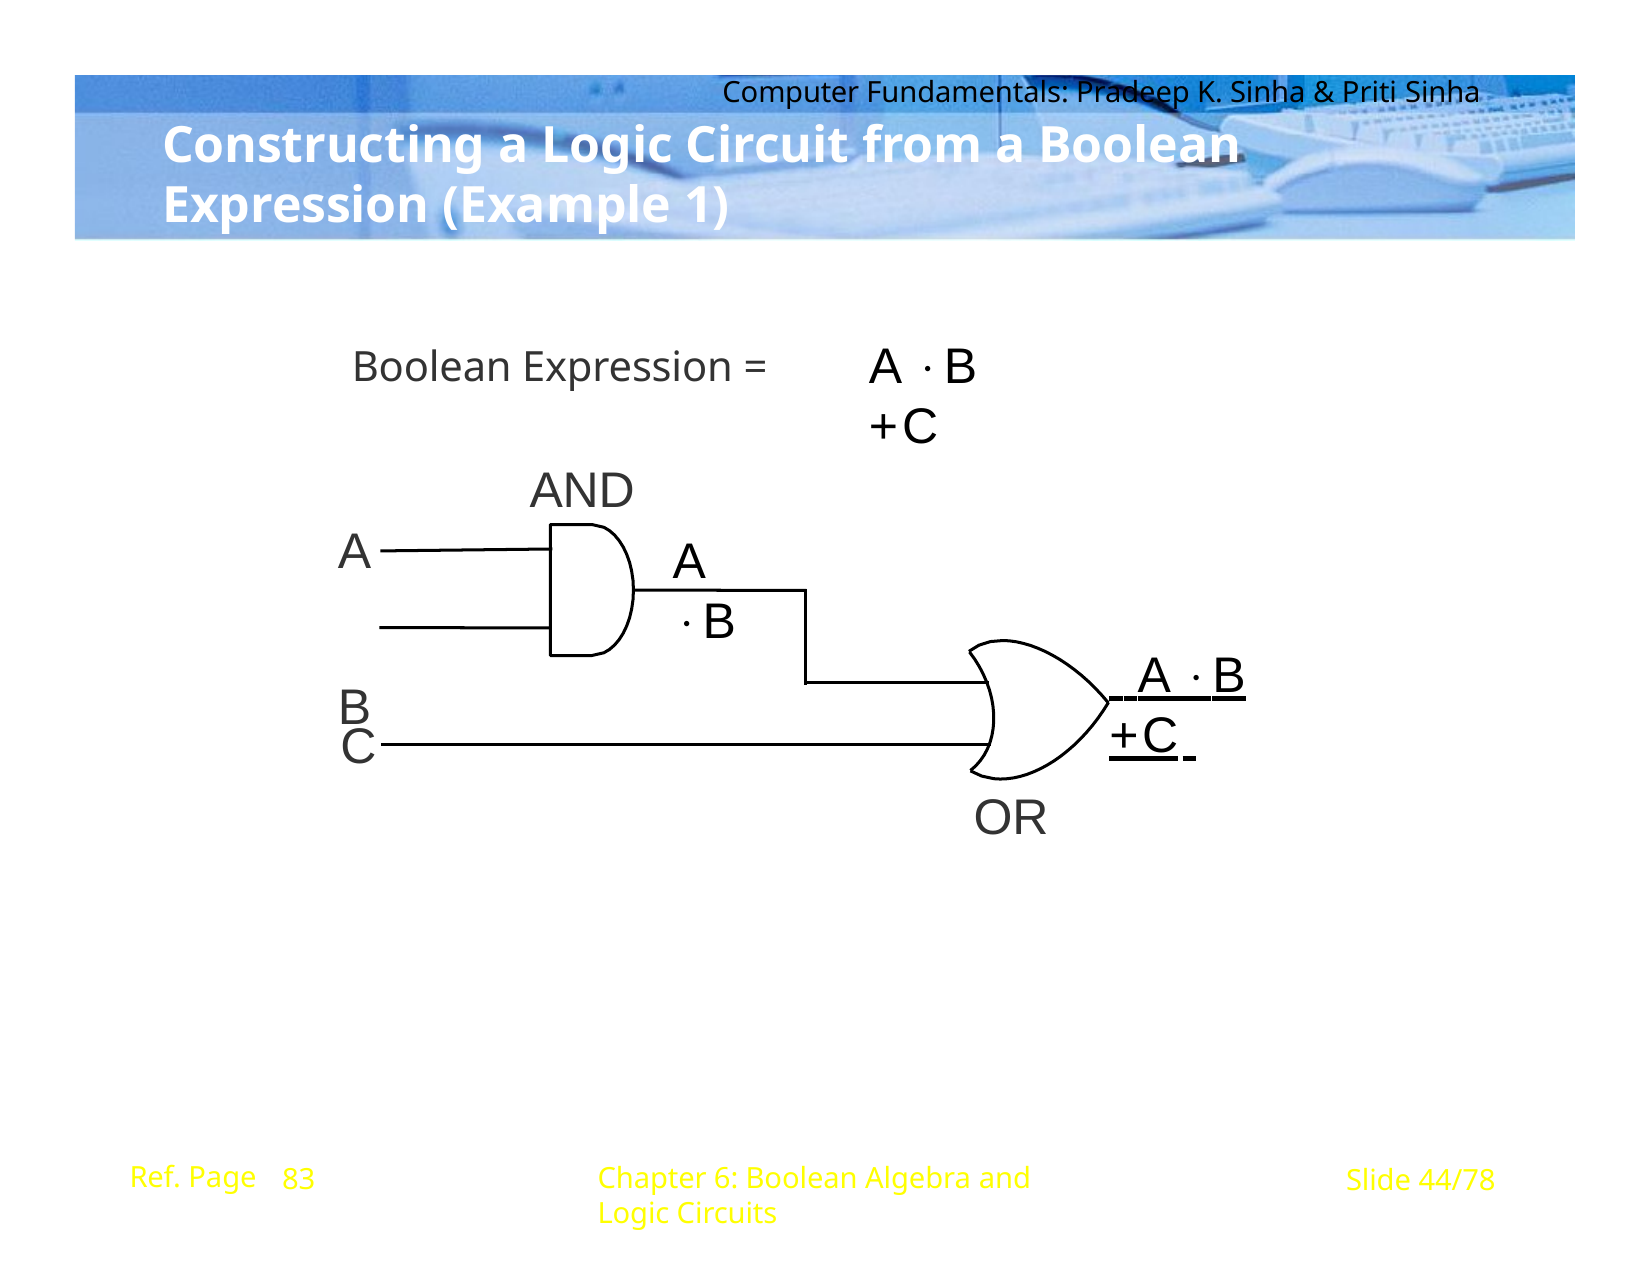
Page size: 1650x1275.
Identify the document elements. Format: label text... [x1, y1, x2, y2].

text_box A B [335, 498, 374, 735]
footer Chapter 6: Boolean Algebra and Logic Circuits [595, 1157, 1073, 1275]
text_box Computer Fundamentals: Pradeep K. Sinha & Priti Sinha [720, 71, 1554, 109]
picture [1384, 75, 1575, 241]
text_box AND [527, 455, 638, 518]
text_box [969, 652, 994, 771]
picture [74, 75, 720, 241]
text_box OR [971, 782, 1051, 845]
text_box [970, 703, 1107, 780]
slide_number Ref. Page [127, 1156, 260, 1275]
text_box A B [670, 526, 768, 649]
text_box [968, 640, 1107, 703]
text_box 83 [279, 1158, 322, 1196]
text_box Boolean Expression = [349, 337, 810, 390]
title Constructing a Logic Circuit from a Boolean Expression (Example 1) [159, 109, 1384, 325]
text_box C [338, 711, 379, 774]
text_box A B +C [1107, 640, 1318, 763]
text_box [550, 524, 634, 656]
slide_number Slide 44/78 [1343, 1159, 1517, 1275]
text_box A B +C [866, 331, 1057, 454]
